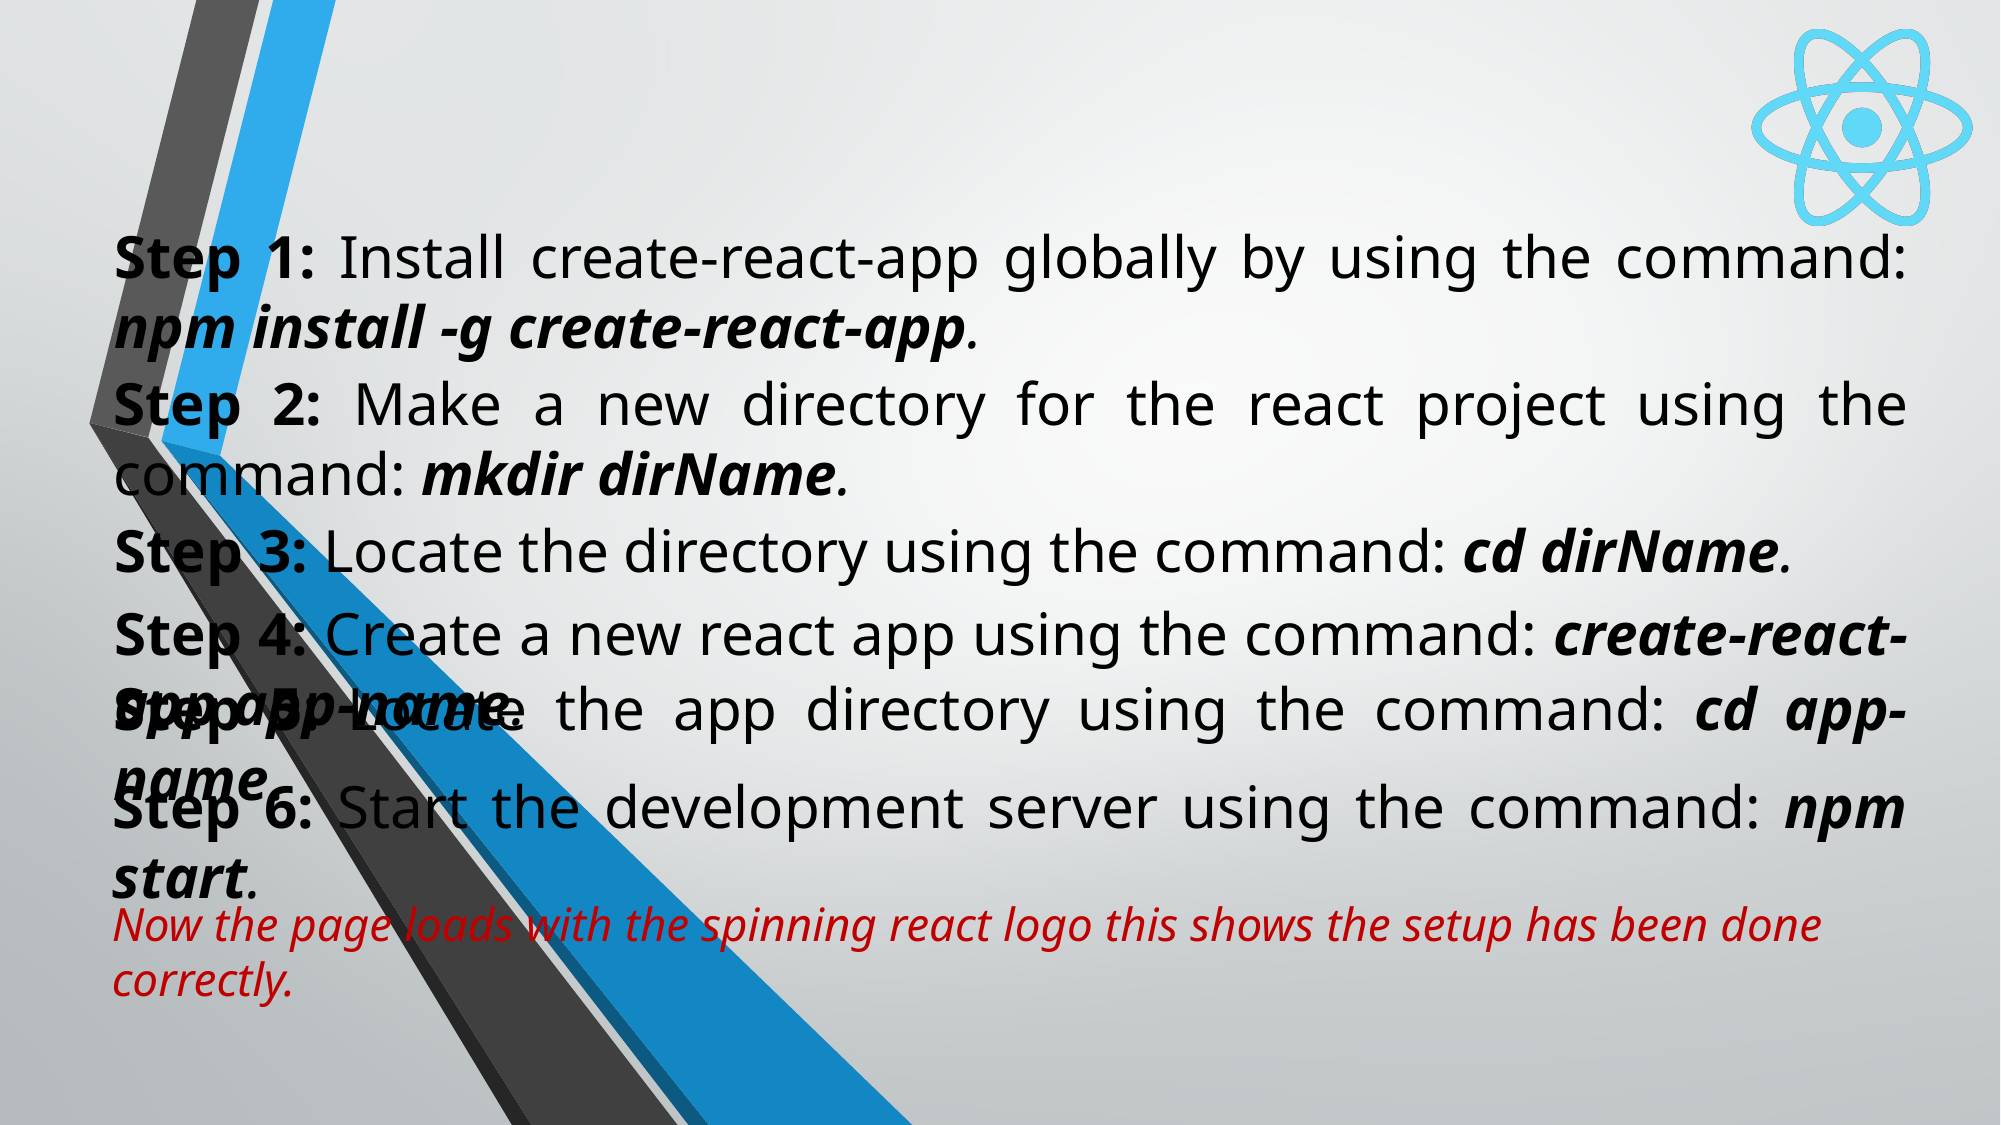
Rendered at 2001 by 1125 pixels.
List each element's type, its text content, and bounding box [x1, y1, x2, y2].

picture [1749, 29, 1975, 226]
text_box Step 2: Make a new directory for the react project using the command: mkdir dirName. [98, 374, 1923, 515]
text_box Step 5: Locate the app directory using the command: cd app-name. [98, 739, 1923, 820]
text_box Now the page loads with the spinning react logo this shows the setup has been done correctly. [96, 933, 1839, 1013]
title Step 1: Install create-react-app globally by using the command: npm install -g create-react-app. [99, 219, 1924, 368]
text_box Step 6: Start the development server using the command: npm start. [97, 837, 1922, 918]
text_box Step 3: Locate the directory using the command: cd dirName. [99, 521, 1925, 592]
text_box Step 4: Create a new react app using the command: create-react-app app-name. [99, 607, 1924, 745]
